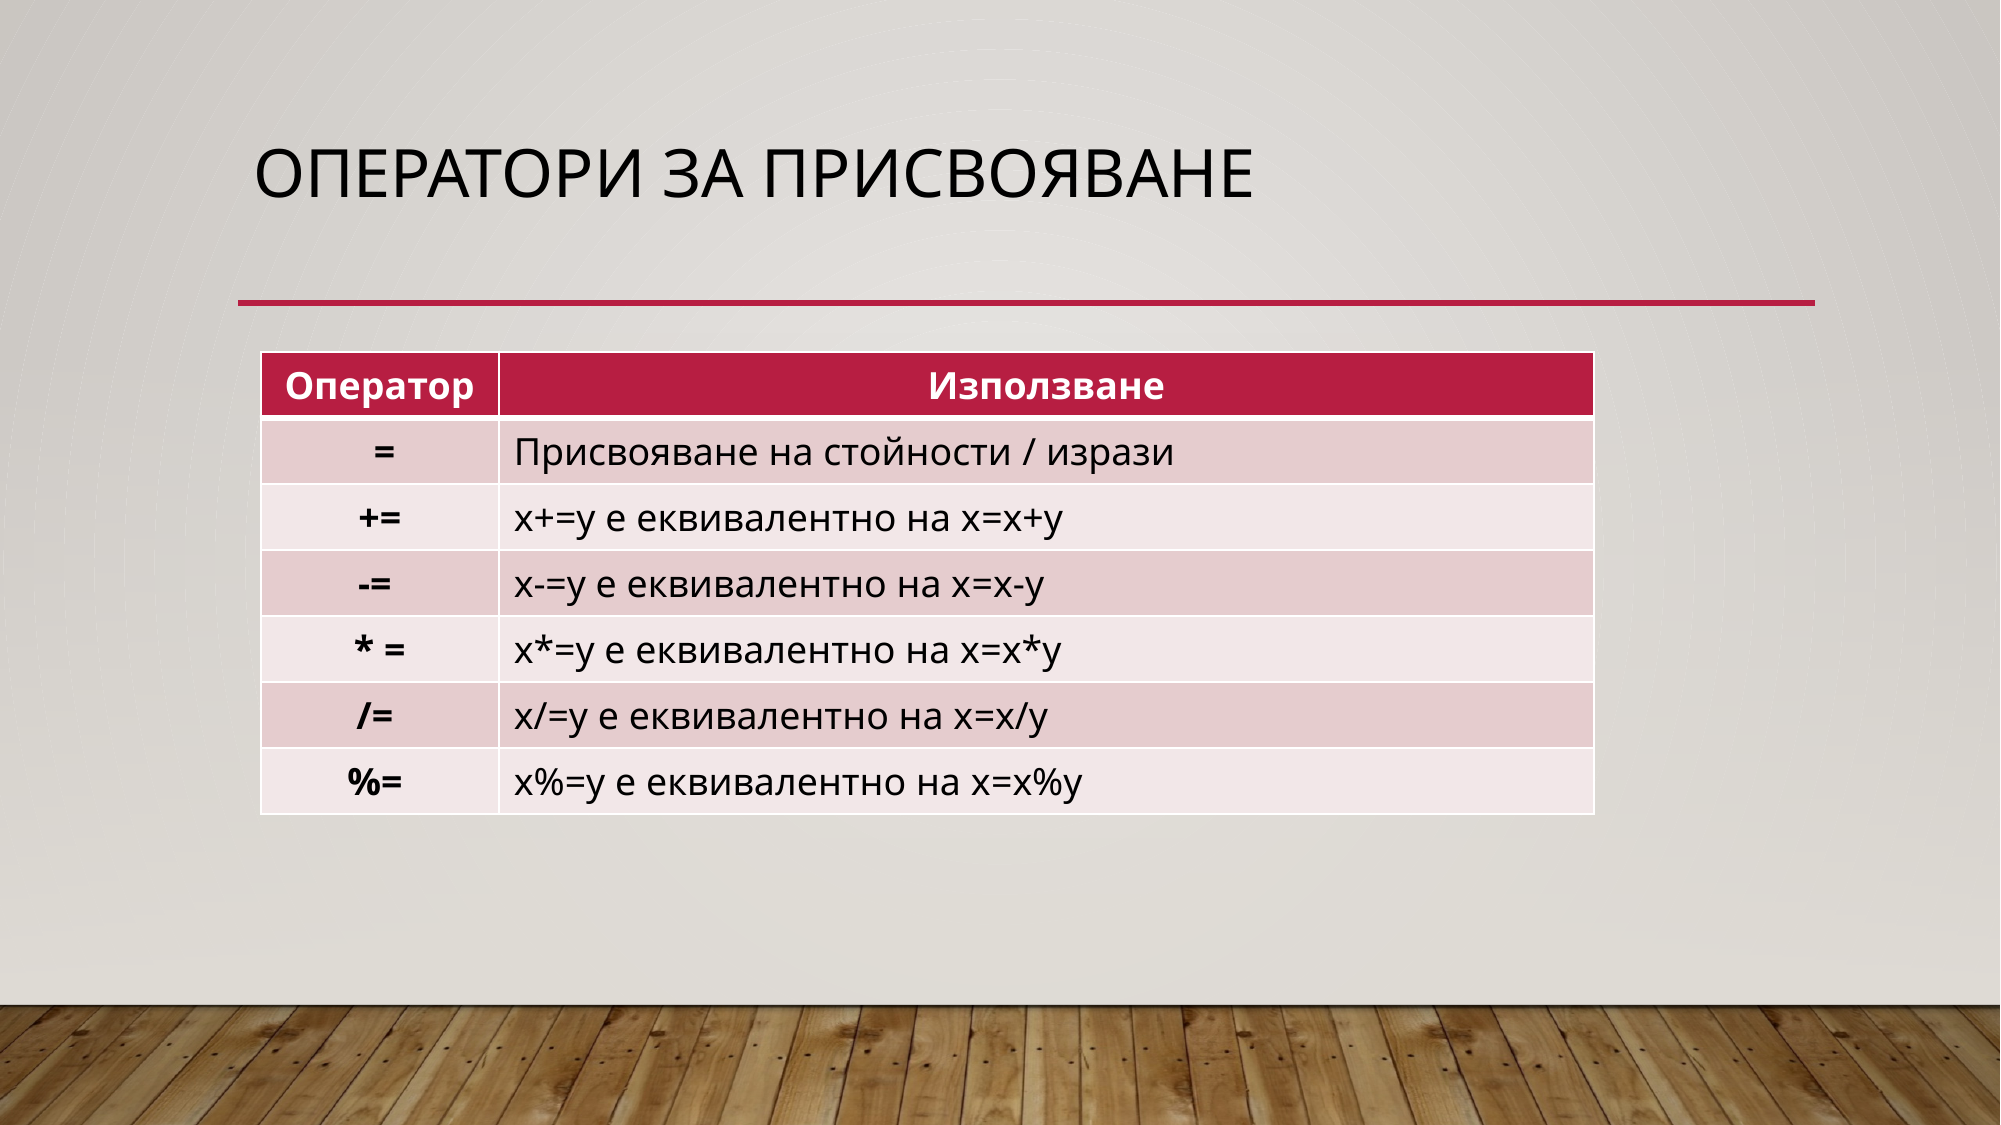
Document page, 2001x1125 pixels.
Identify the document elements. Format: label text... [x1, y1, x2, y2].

table_cell х+=у е еквивалентно на х=х+у [500, 485, 1593, 549]
table_cell /= [262, 683, 498, 747]
table_header Оператор [262, 353, 498, 415]
title ОПЕратори за присвояване [238, 131, 1814, 305]
table_cell = [262, 421, 498, 483]
picture [0, 1005, 2000, 1125]
table_cell х%=у е еквивалентно на х=х%у [500, 749, 1593, 813]
table_cell х-=у е еквивалентно на х=х-у [500, 551, 1593, 615]
table_cell += [262, 485, 498, 549]
table_cell Присвояване на стойности / изрази [500, 421, 1593, 483]
table_cell -= [262, 551, 498, 615]
table_cell %= [262, 749, 498, 813]
table_cell х/=у е еквивалентно на х=х/у [500, 683, 1593, 747]
table_header Използване [500, 353, 1593, 415]
table_cell х*=у е еквивалентно на х=х*у [500, 617, 1593, 681]
table_cell * = [262, 617, 498, 681]
